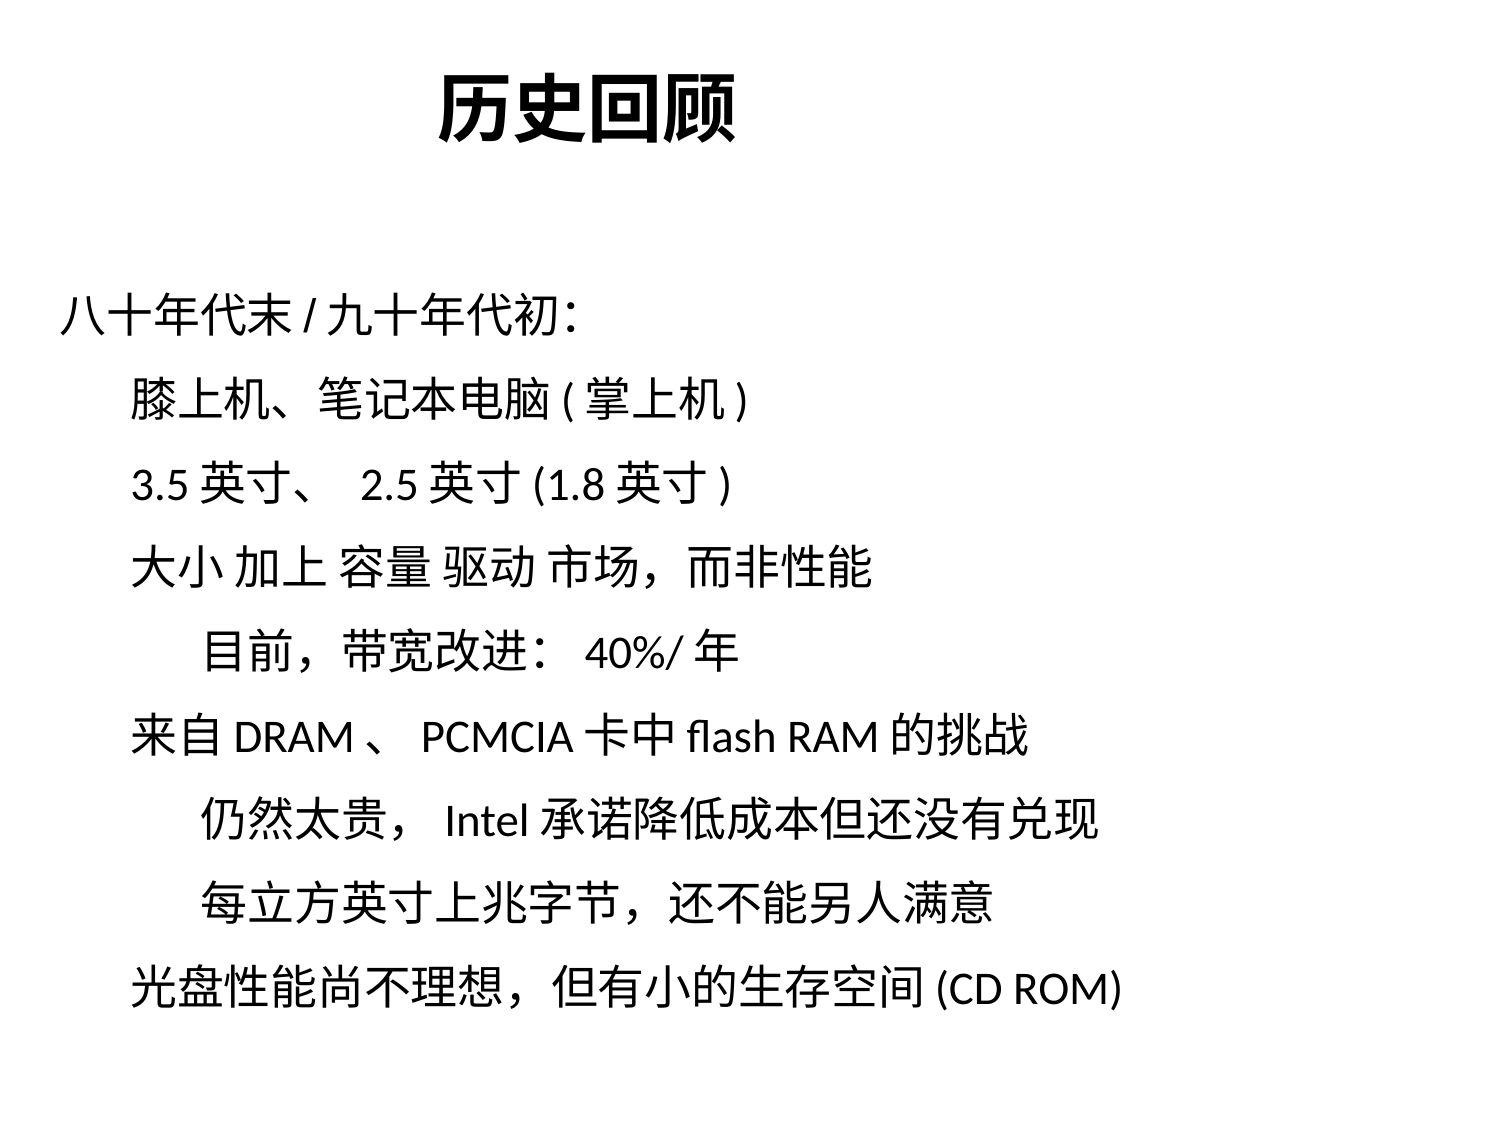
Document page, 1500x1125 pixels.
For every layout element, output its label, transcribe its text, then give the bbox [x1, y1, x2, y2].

title 历史回顾 [0, 20, 1175, 194]
list 八十年代末/九十年代初： 膝上机、笔记本电脑(掌上机) 3.5英寸、 2.5英寸(1.8英寸) 大小 加上 容量 驱动 市场，而非性能 目前，带宽改进：40%/年 来自DRAM、PCMCIA卡中flash RAM的挑战 仍然太贵，Intel承诺降低成本但还没有兑现 每立方英寸上兆字节，还不能另人满意 光盘性能尚不理想，但有小的生存空间(CD ROM) [46, 250, 1443, 1025]
